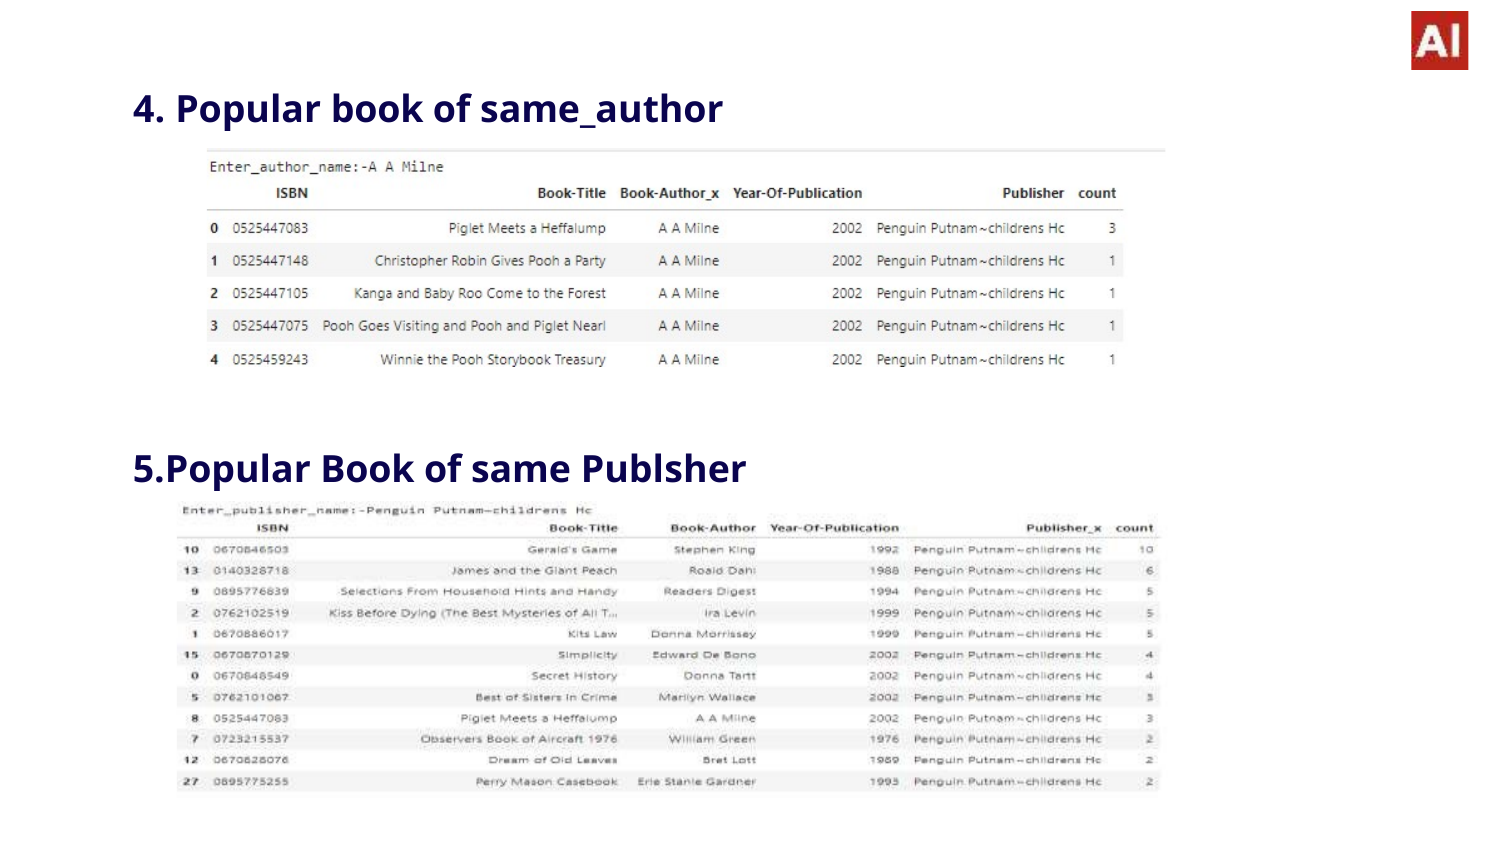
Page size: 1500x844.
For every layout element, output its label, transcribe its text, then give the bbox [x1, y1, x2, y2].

text_box 5.Popular Book of same Publsher [130, 443, 834, 491]
text_box [206, 148, 1166, 368]
picture [1411, 11, 1469, 70]
text_box 4. Popular book of same_author [130, 83, 812, 131]
text_box [176, 501, 1168, 798]
